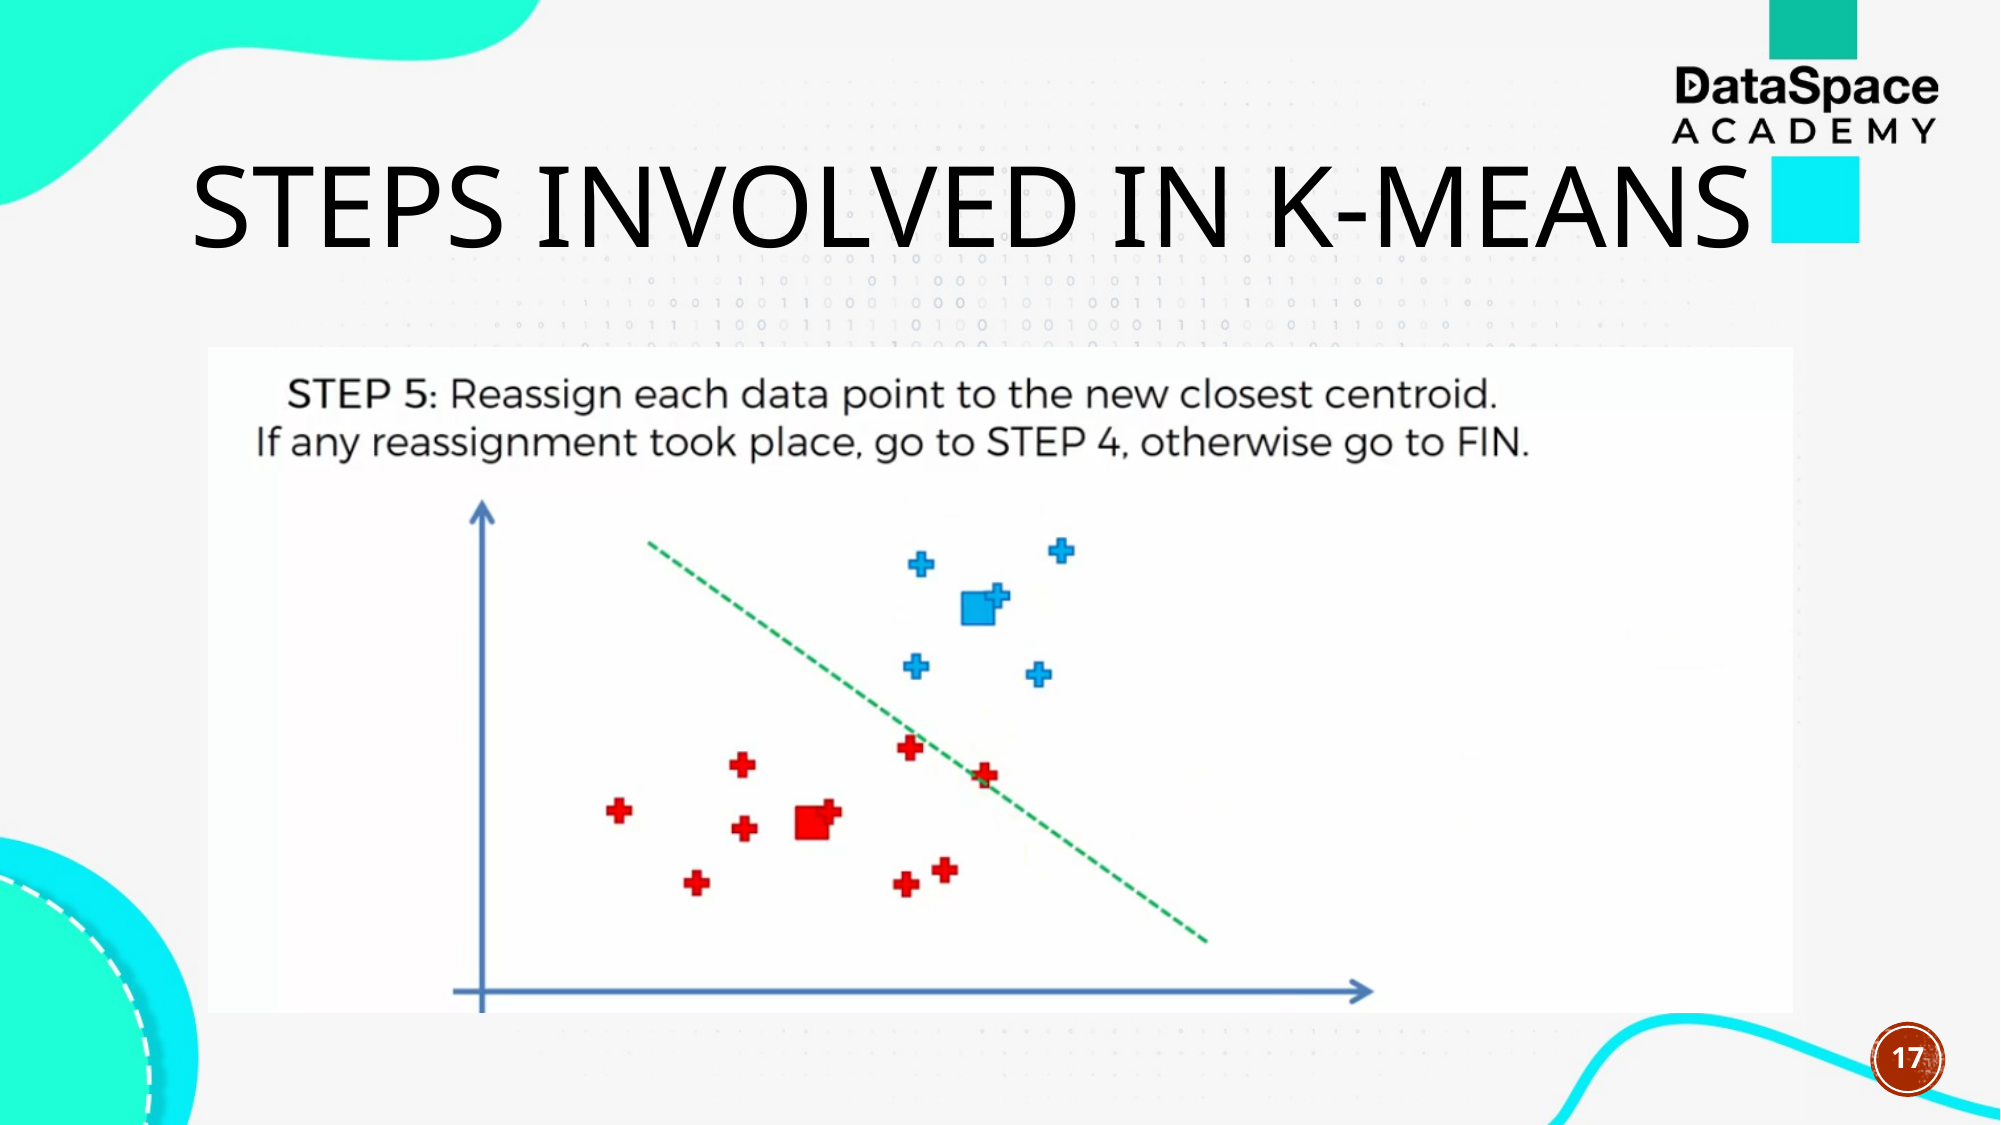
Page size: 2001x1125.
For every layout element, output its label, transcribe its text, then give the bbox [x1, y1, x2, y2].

picture [0, 0, 2001, 1125]
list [210, 349, 1791, 1011]
slide_number 17 [1855, 1028, 1961, 1089]
title Steps involved in k-means [175, 79, 1826, 344]
